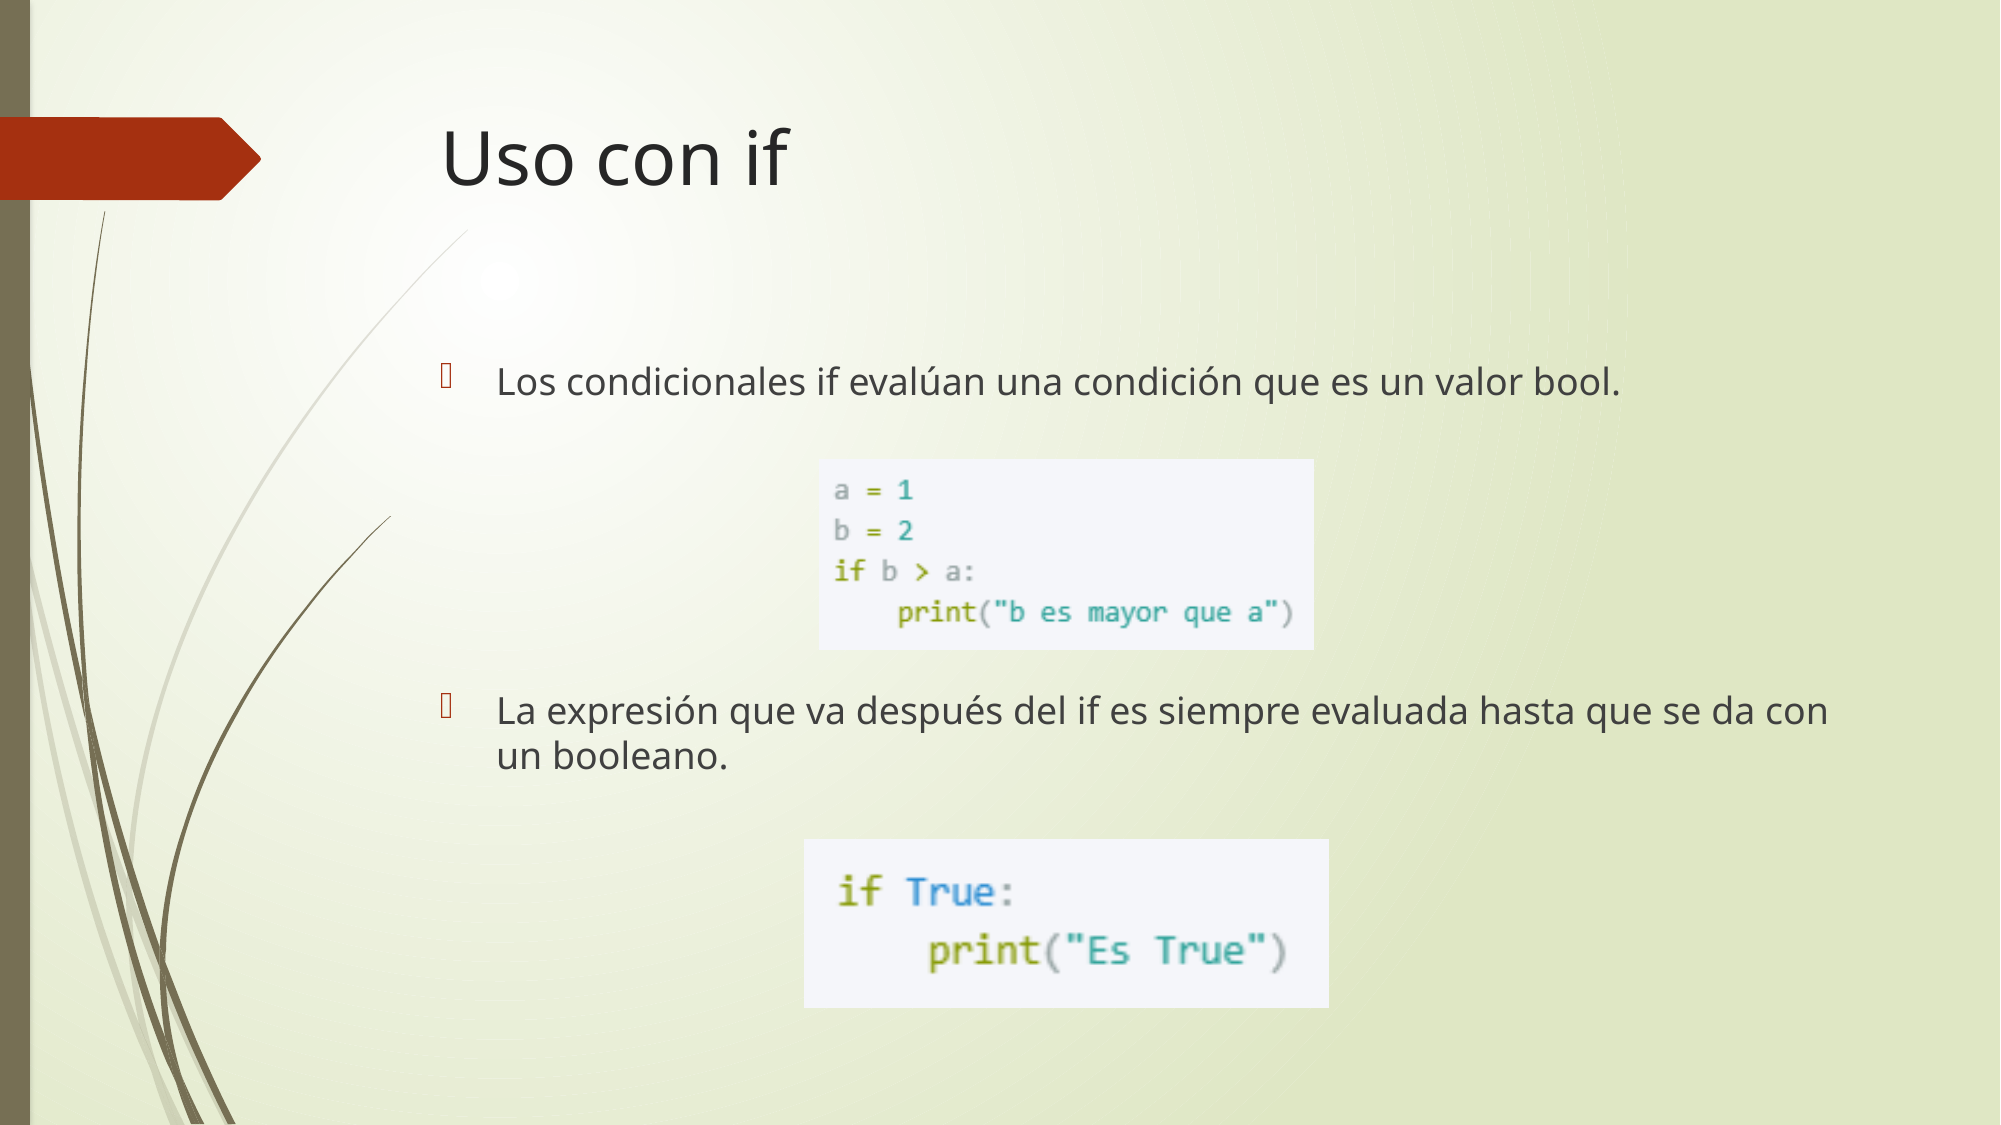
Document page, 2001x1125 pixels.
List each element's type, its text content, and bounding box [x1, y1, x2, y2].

title Uso con if [425, 102, 1888, 313]
list Los condicionales if evalúan una condición que es un valor bool. La expresión que va después del if es siempre evaluada hasta que se da con un booleano. [424, 350, 1888, 970]
picture [804, 839, 1330, 1008]
picture [819, 458, 1315, 650]
